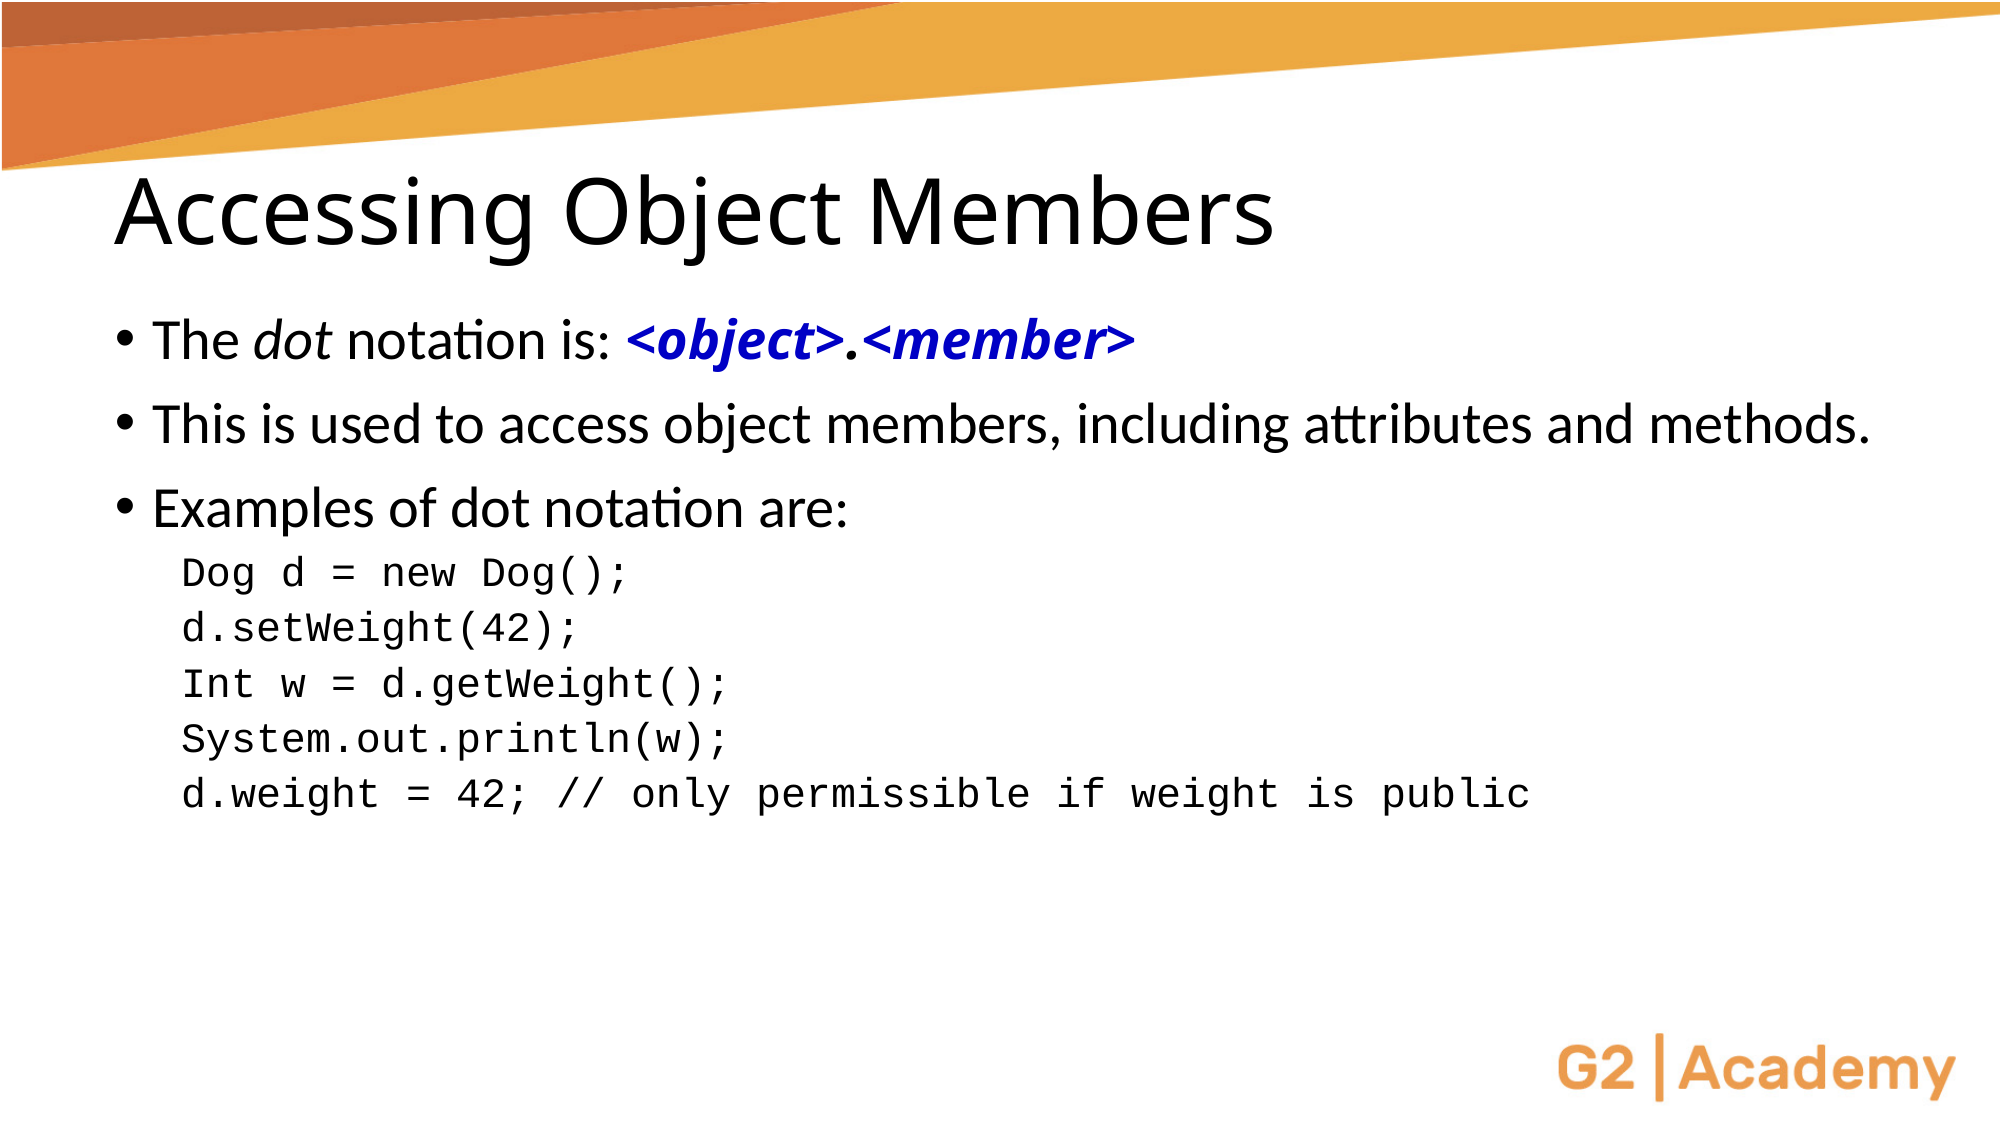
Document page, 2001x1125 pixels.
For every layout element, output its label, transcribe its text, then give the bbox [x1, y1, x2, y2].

picture [1, 2, 2000, 1125]
list The dot notation is: <object>.<member> This is used to access object members, including attributes and methods. Examples of dot notation are: Dog d = new Dog(); d.setWeight(42); Int w = d.getWeight(); System.out.println(w); d.weight = 42; // only permissible if weight is public [99, 302, 1900, 1012]
title Accessing Object Members [99, 127, 1900, 302]
